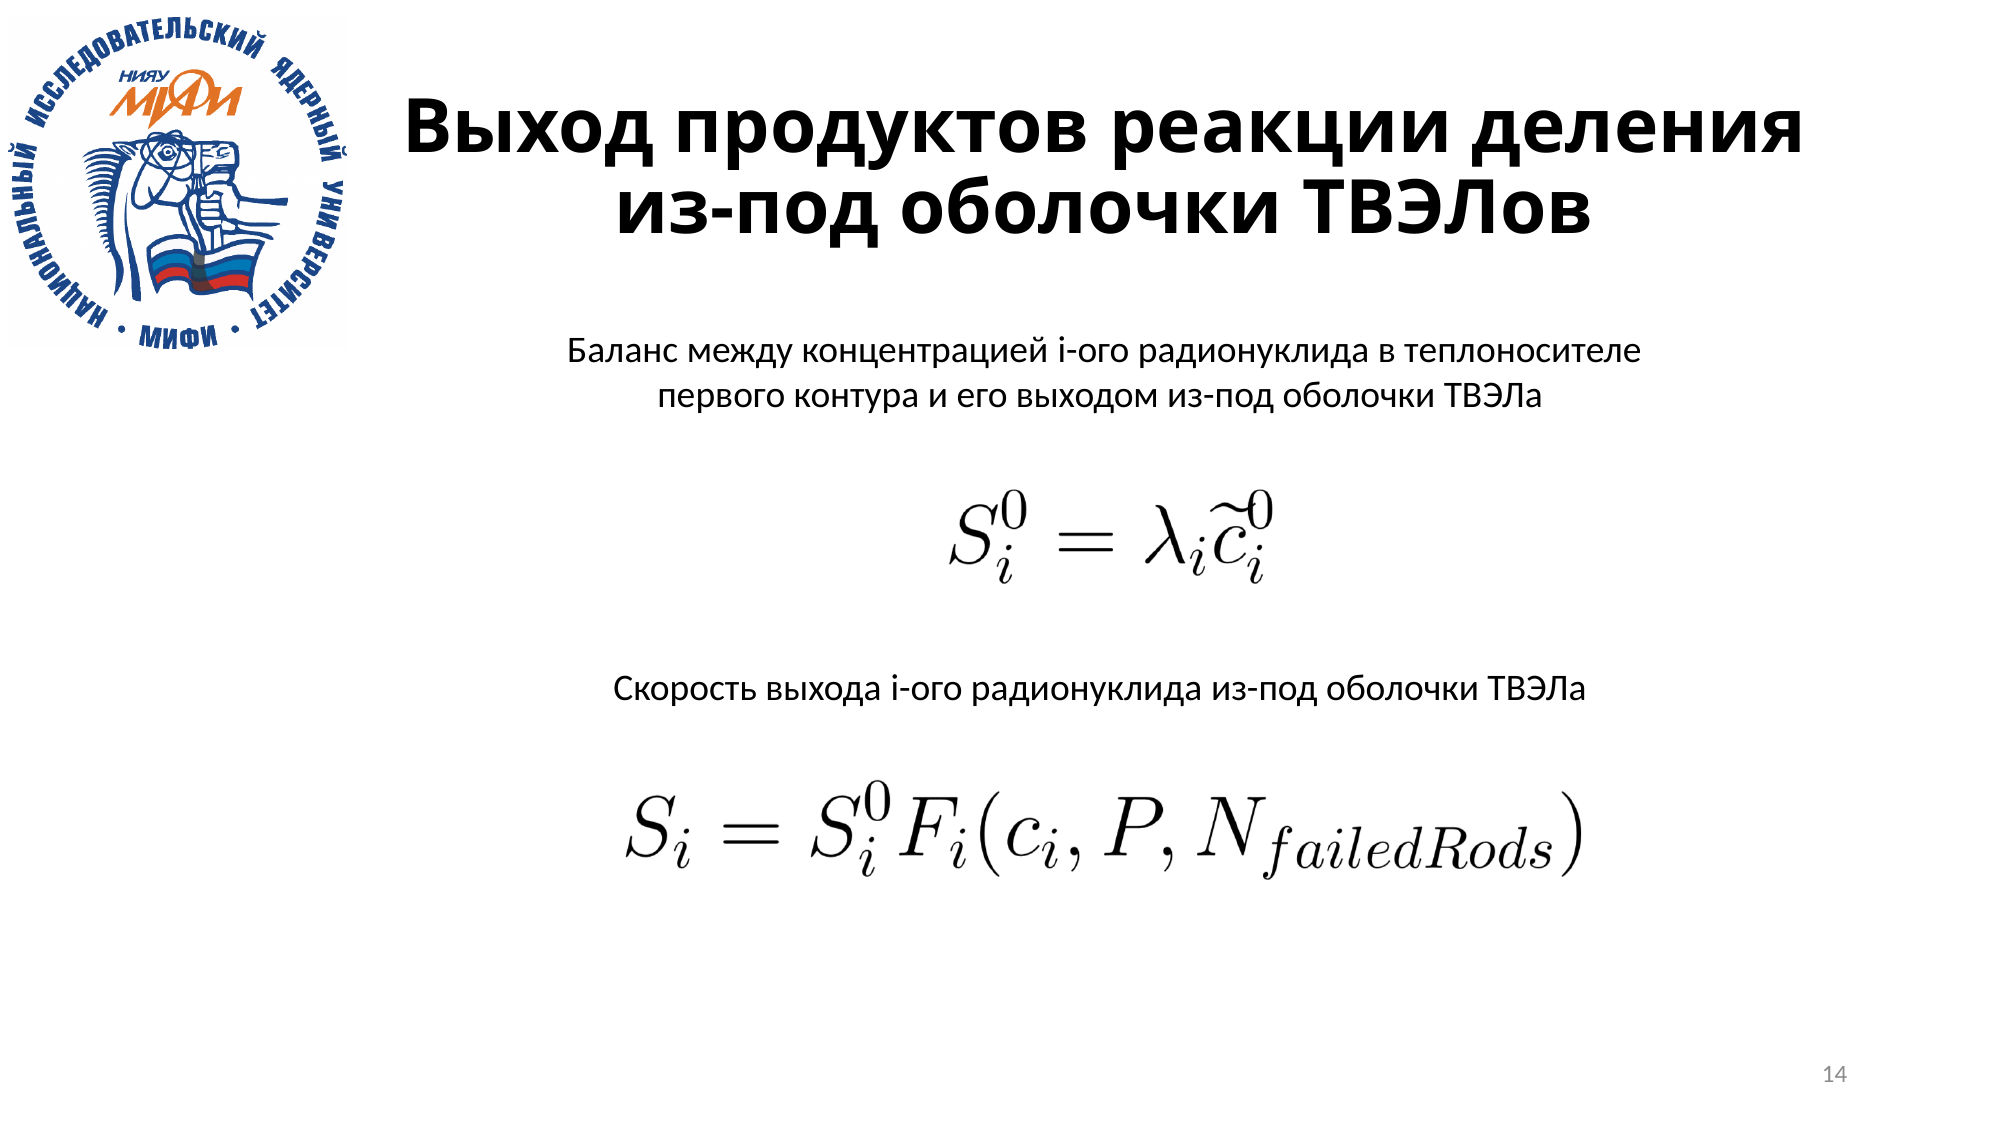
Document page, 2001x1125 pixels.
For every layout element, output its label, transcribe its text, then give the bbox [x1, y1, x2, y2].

picture [928, 435, 1281, 644]
picture [8, 17, 347, 349]
text_box Скорость выхода i-ого радионуклида из-под оболочки ТВЭЛа [598, 655, 1611, 715]
slide_number 14 [1412, 1042, 1863, 1103]
text_box Баланс между концентрацией i-ого радионуклида в теплоносителе первого контура и его выходом из-под оболочки ТВЭЛа [506, 317, 1703, 423]
picture [607, 748, 1602, 918]
title Выход продуктов реакции деления из-под оболочки ТВЭЛов [347, 59, 1863, 278]
